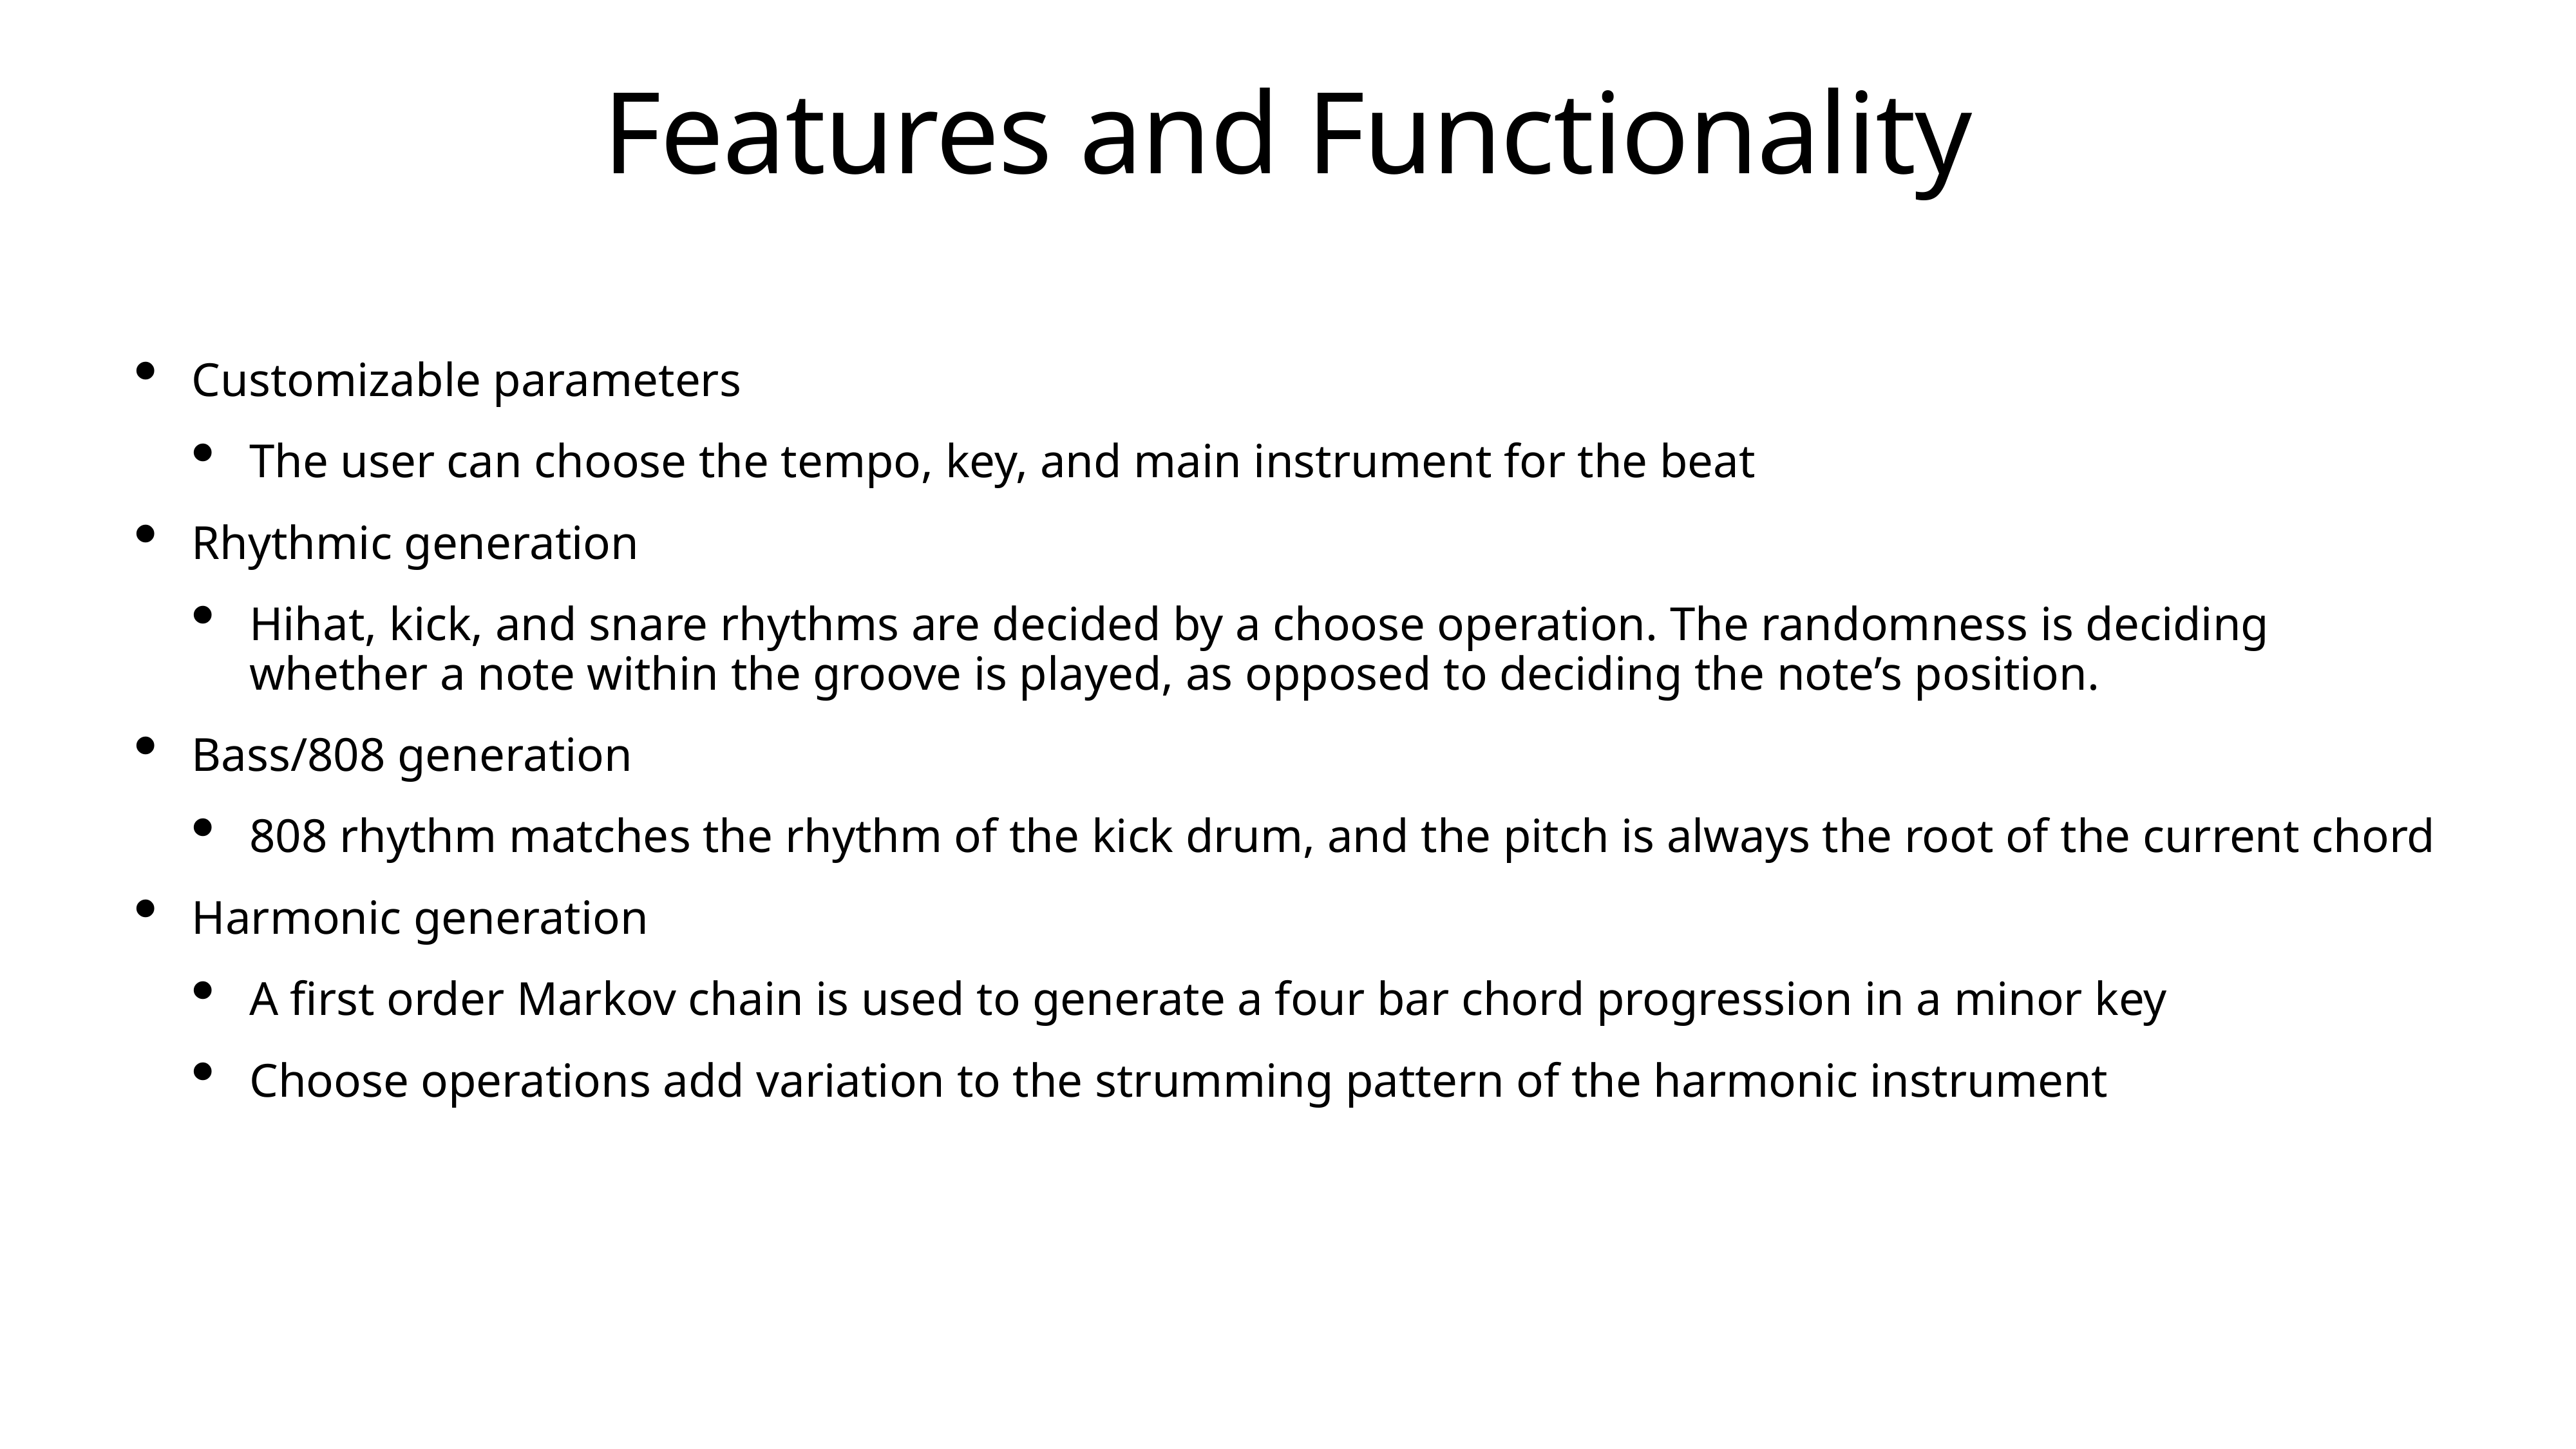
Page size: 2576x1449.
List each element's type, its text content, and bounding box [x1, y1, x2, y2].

list Customizable parameters The user can choose the tempo, key, and main instrument for the beat Rhythmic generation Hihat, kick, and snare rhythms are decided by a choose operation. The randomness is deciding whether a note within the groove is played, as opposed to deciding the note’s position. Bass/808 generation 808 rhythm matches the rhythm of the kick drum, and the pitch is always the root of the current chord Harmonic generation A first order Markov chain is used to generate a four bar chord progression in a minor key Choose operations add variation to the strumming pattern of the harmonic instrument [128, 351, 2448, 1249]
title Features and Functionality [128, 81, 2448, 265]
